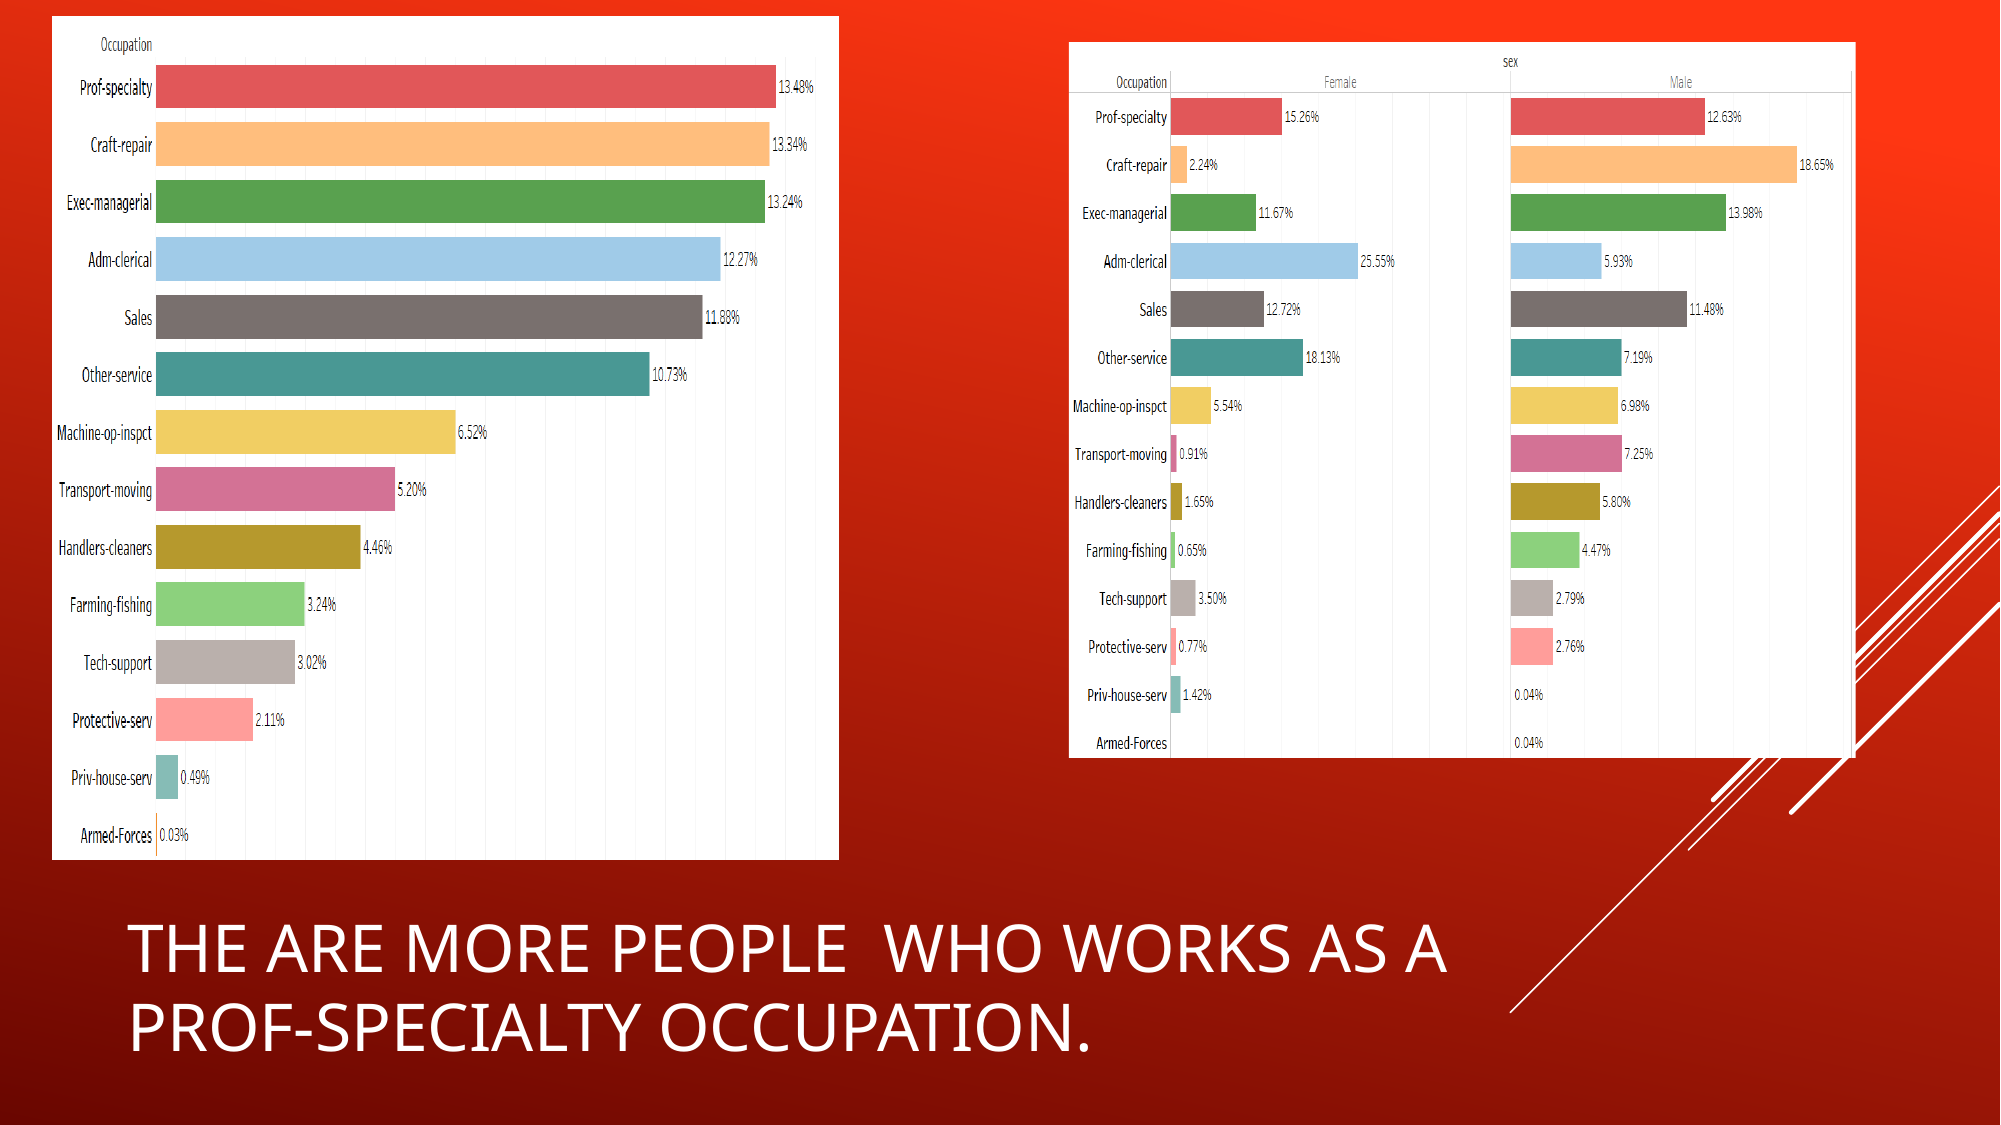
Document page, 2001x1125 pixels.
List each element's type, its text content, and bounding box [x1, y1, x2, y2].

title The are more people who works as a Prof-Specialty occupation. [112, 898, 1513, 1072]
picture [1068, 41, 1856, 758]
picture [51, 16, 839, 860]
